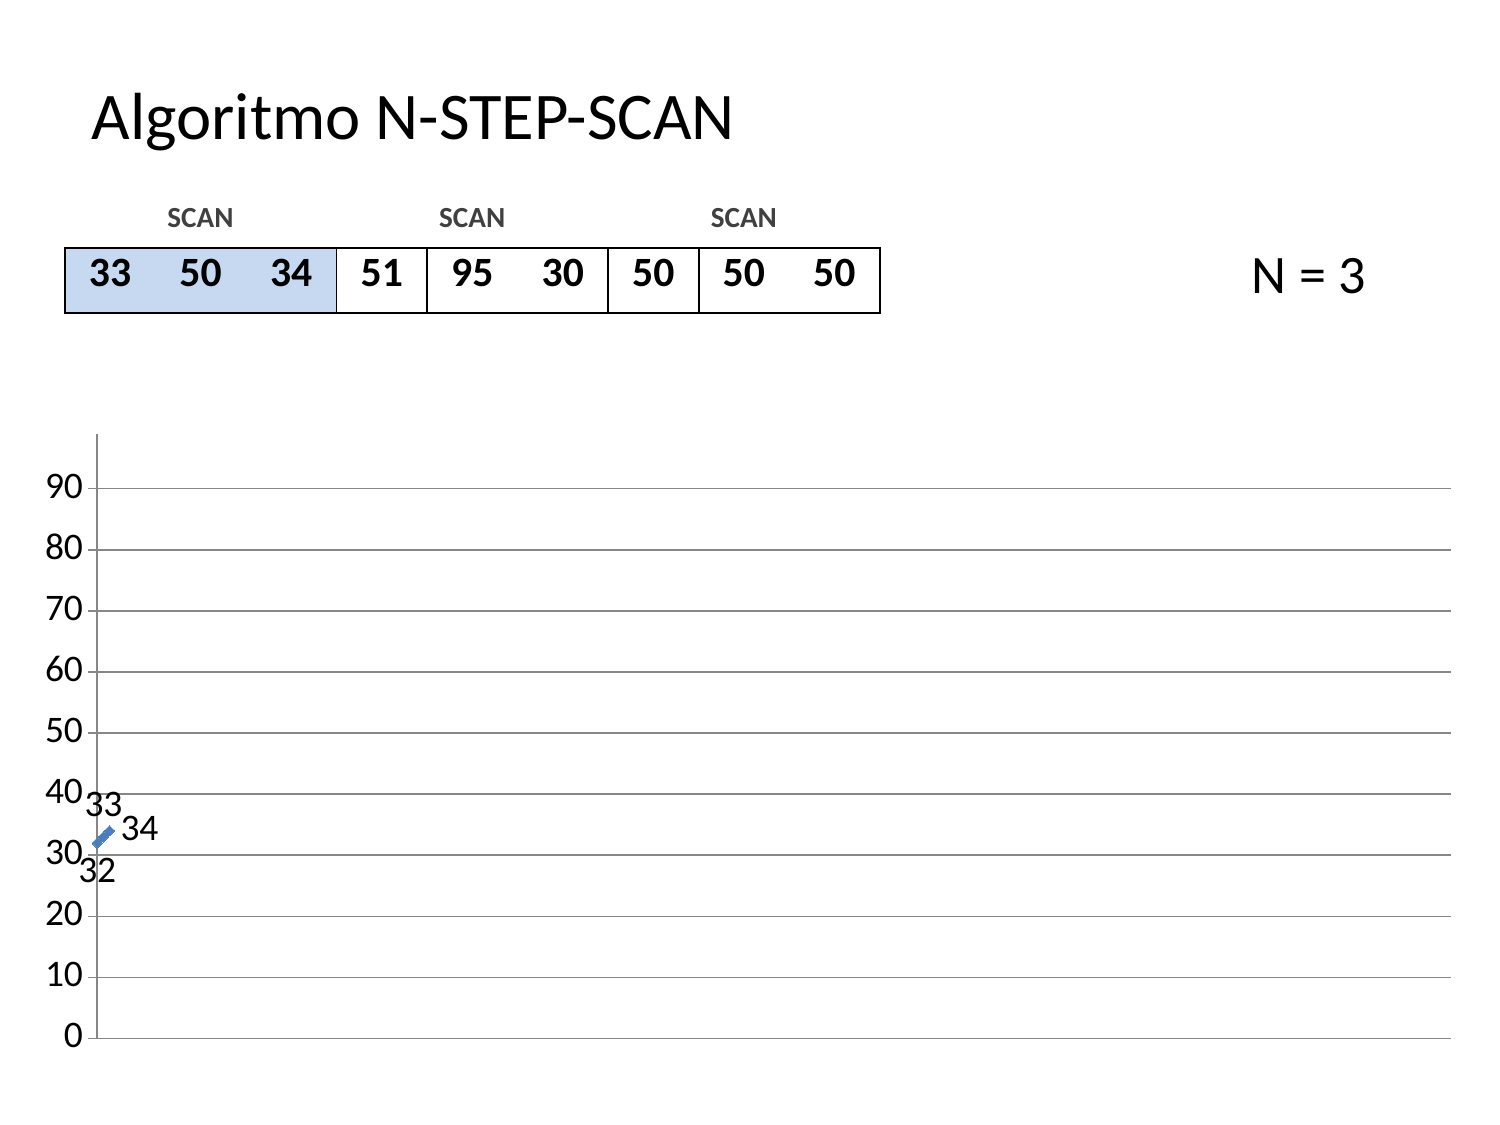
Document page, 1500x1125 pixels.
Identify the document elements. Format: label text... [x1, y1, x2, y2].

chart [15, 420, 1481, 1071]
title Algoritmo N-STEP-SCAN [76, 47, 880, 178]
text_box N = 3 [1222, 231, 1395, 312]
table_header SCAN [608, 198, 880, 247]
table_header SCAN [65, 198, 336, 247]
table_header SCAN [336, 198, 608, 247]
table_cell 30 [518, 249, 607, 312]
table_cell 95 [428, 249, 518, 312]
table_cell 50 [155, 249, 246, 312]
table_cell 33 [66, 249, 155, 312]
table_cell 34 [246, 249, 336, 312]
table_cell 50 [609, 249, 698, 312]
table_cell 51 [337, 249, 426, 312]
table_cell 50 [789, 249, 879, 312]
table_cell 50 [700, 249, 789, 312]
